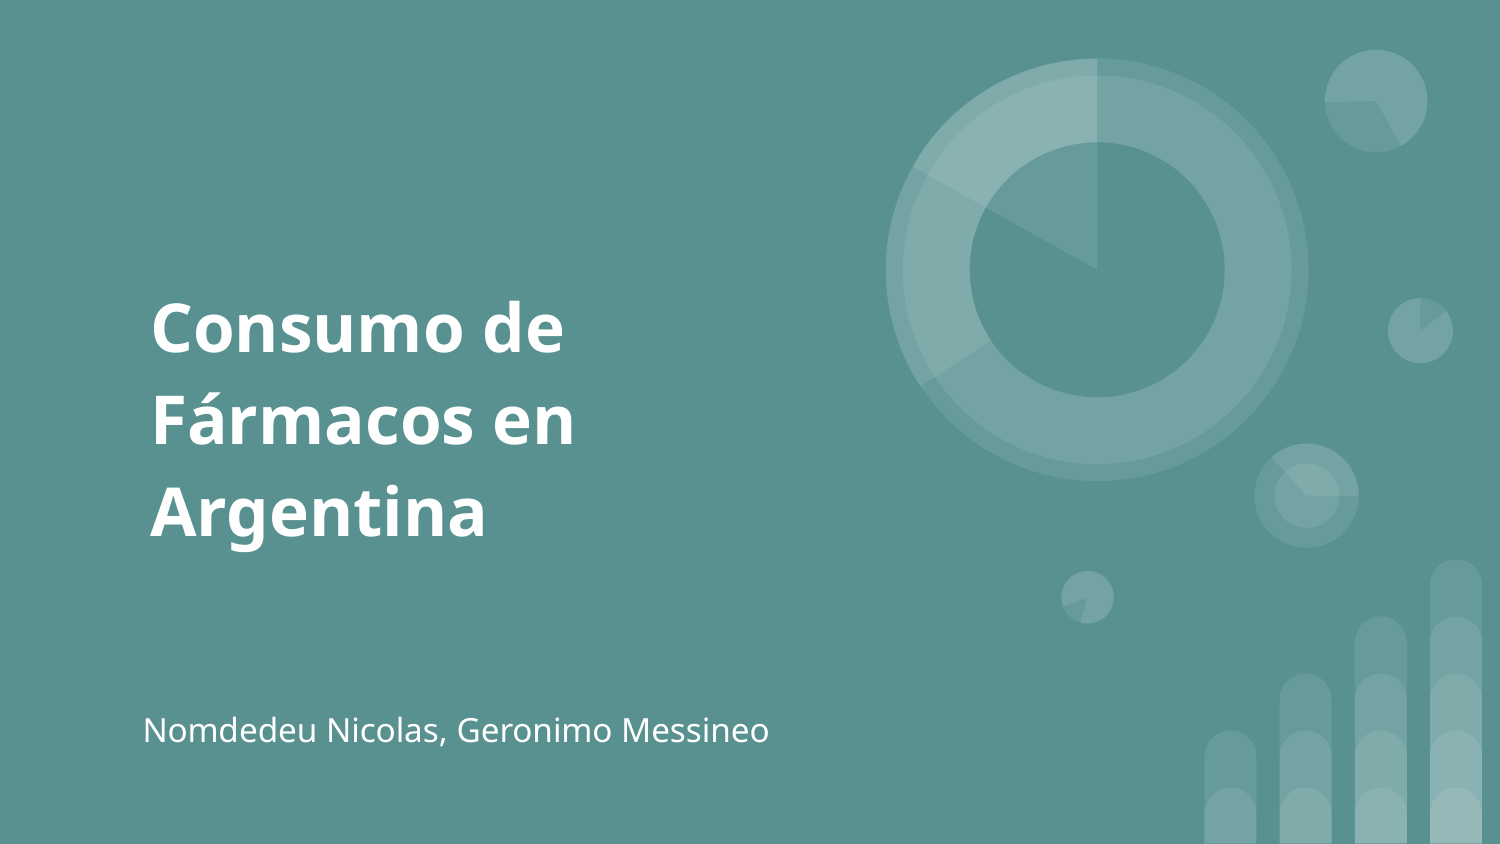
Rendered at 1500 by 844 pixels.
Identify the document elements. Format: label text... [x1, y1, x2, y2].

subtitle Nomdedeu Nicolas, Geronimo Messineo [127, 692, 826, 807]
title Consumo de Fármacos en Argentina [135, 264, 834, 572]
